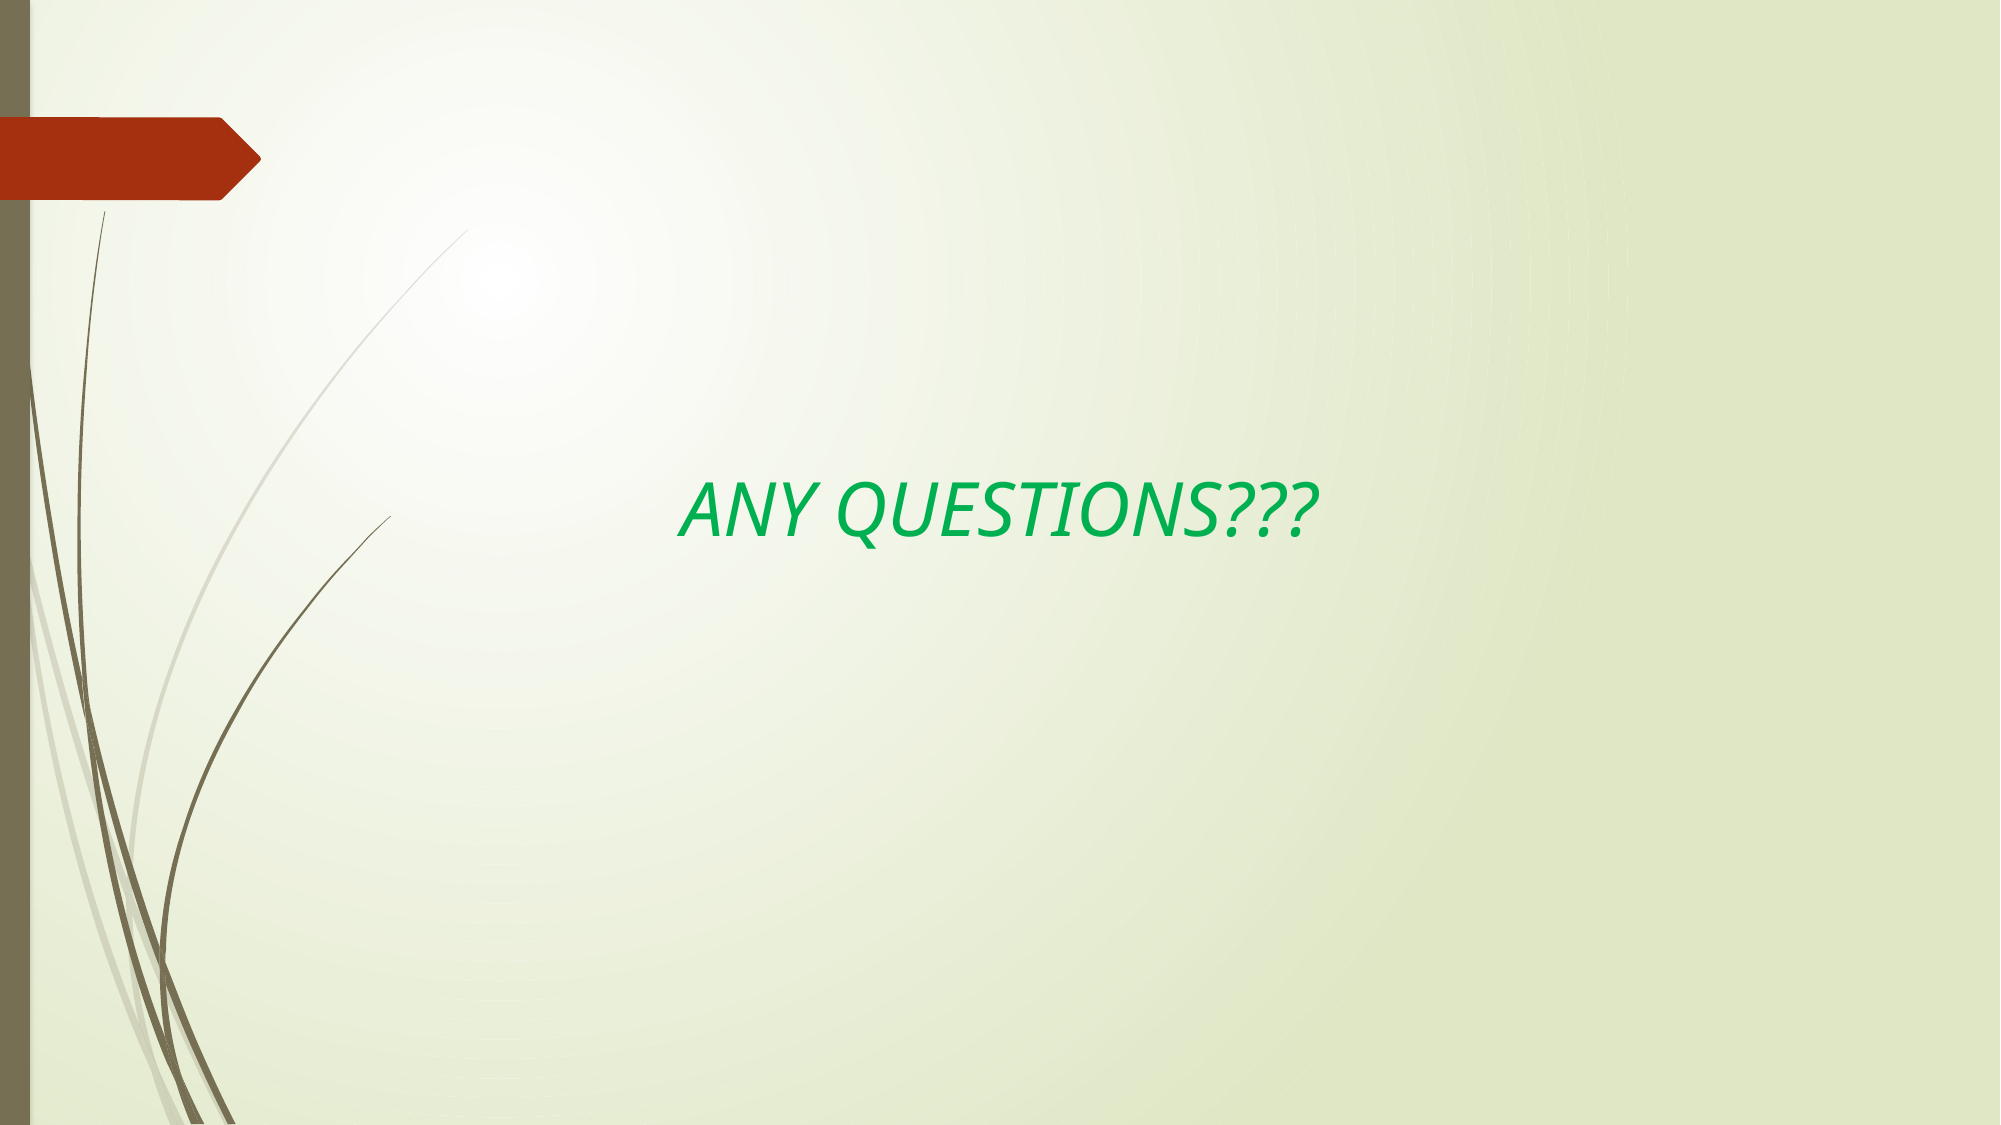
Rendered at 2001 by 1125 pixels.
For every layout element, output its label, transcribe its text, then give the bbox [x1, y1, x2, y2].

title ANY QUESTIONS??? [137, 453, 1863, 672]
